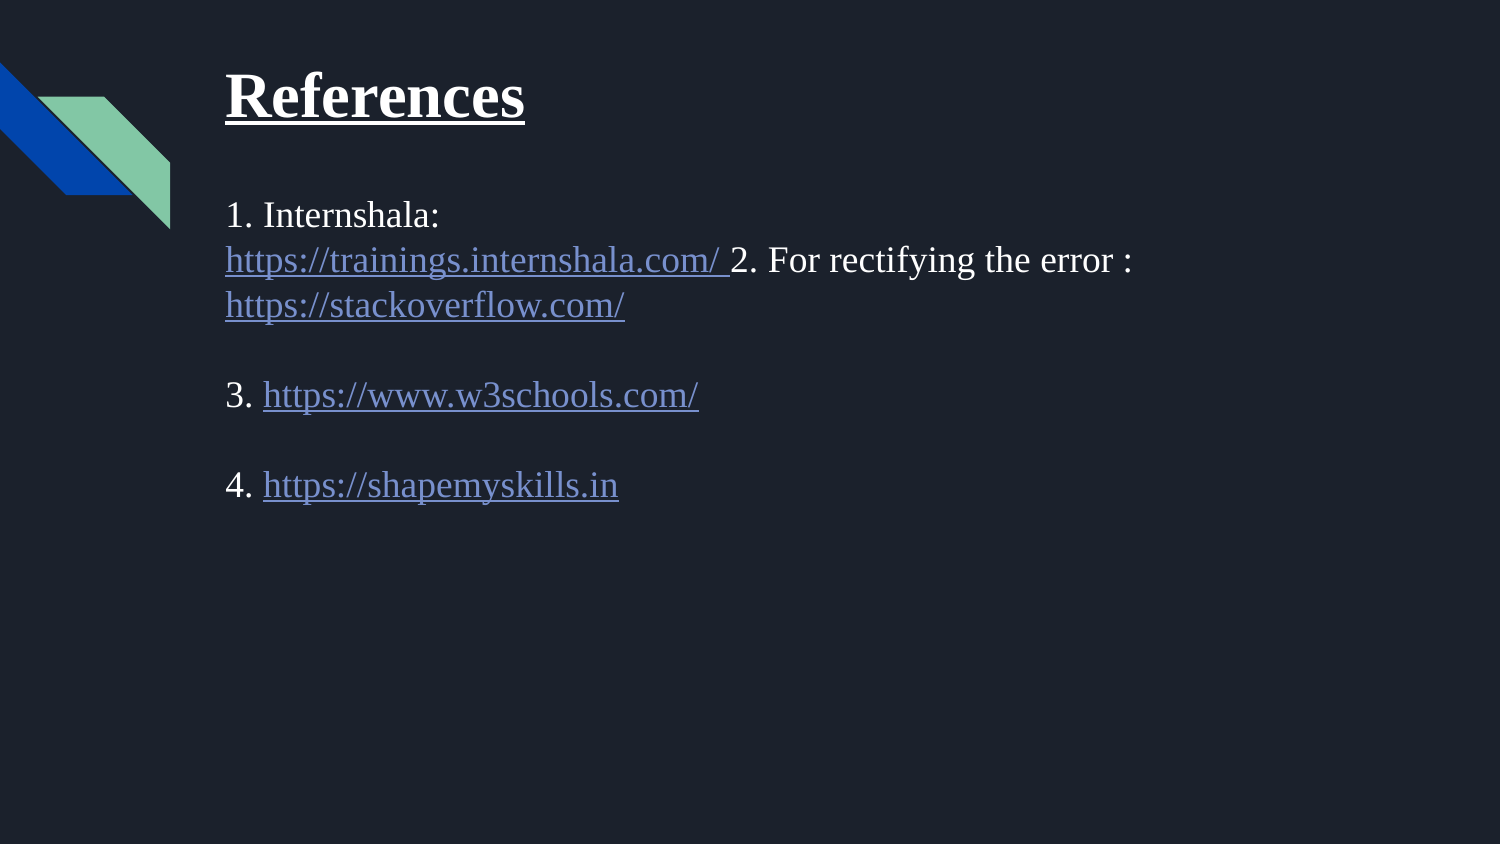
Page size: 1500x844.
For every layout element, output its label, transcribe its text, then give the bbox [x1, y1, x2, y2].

title References 1. Internshala: https://trainings.internshala.com/ 2. For rectifying the error : https://stackoverflow.com/ 3. https://www.w3schools.com/ 4. https://shapemyskills.in [210, 38, 1366, 689]
